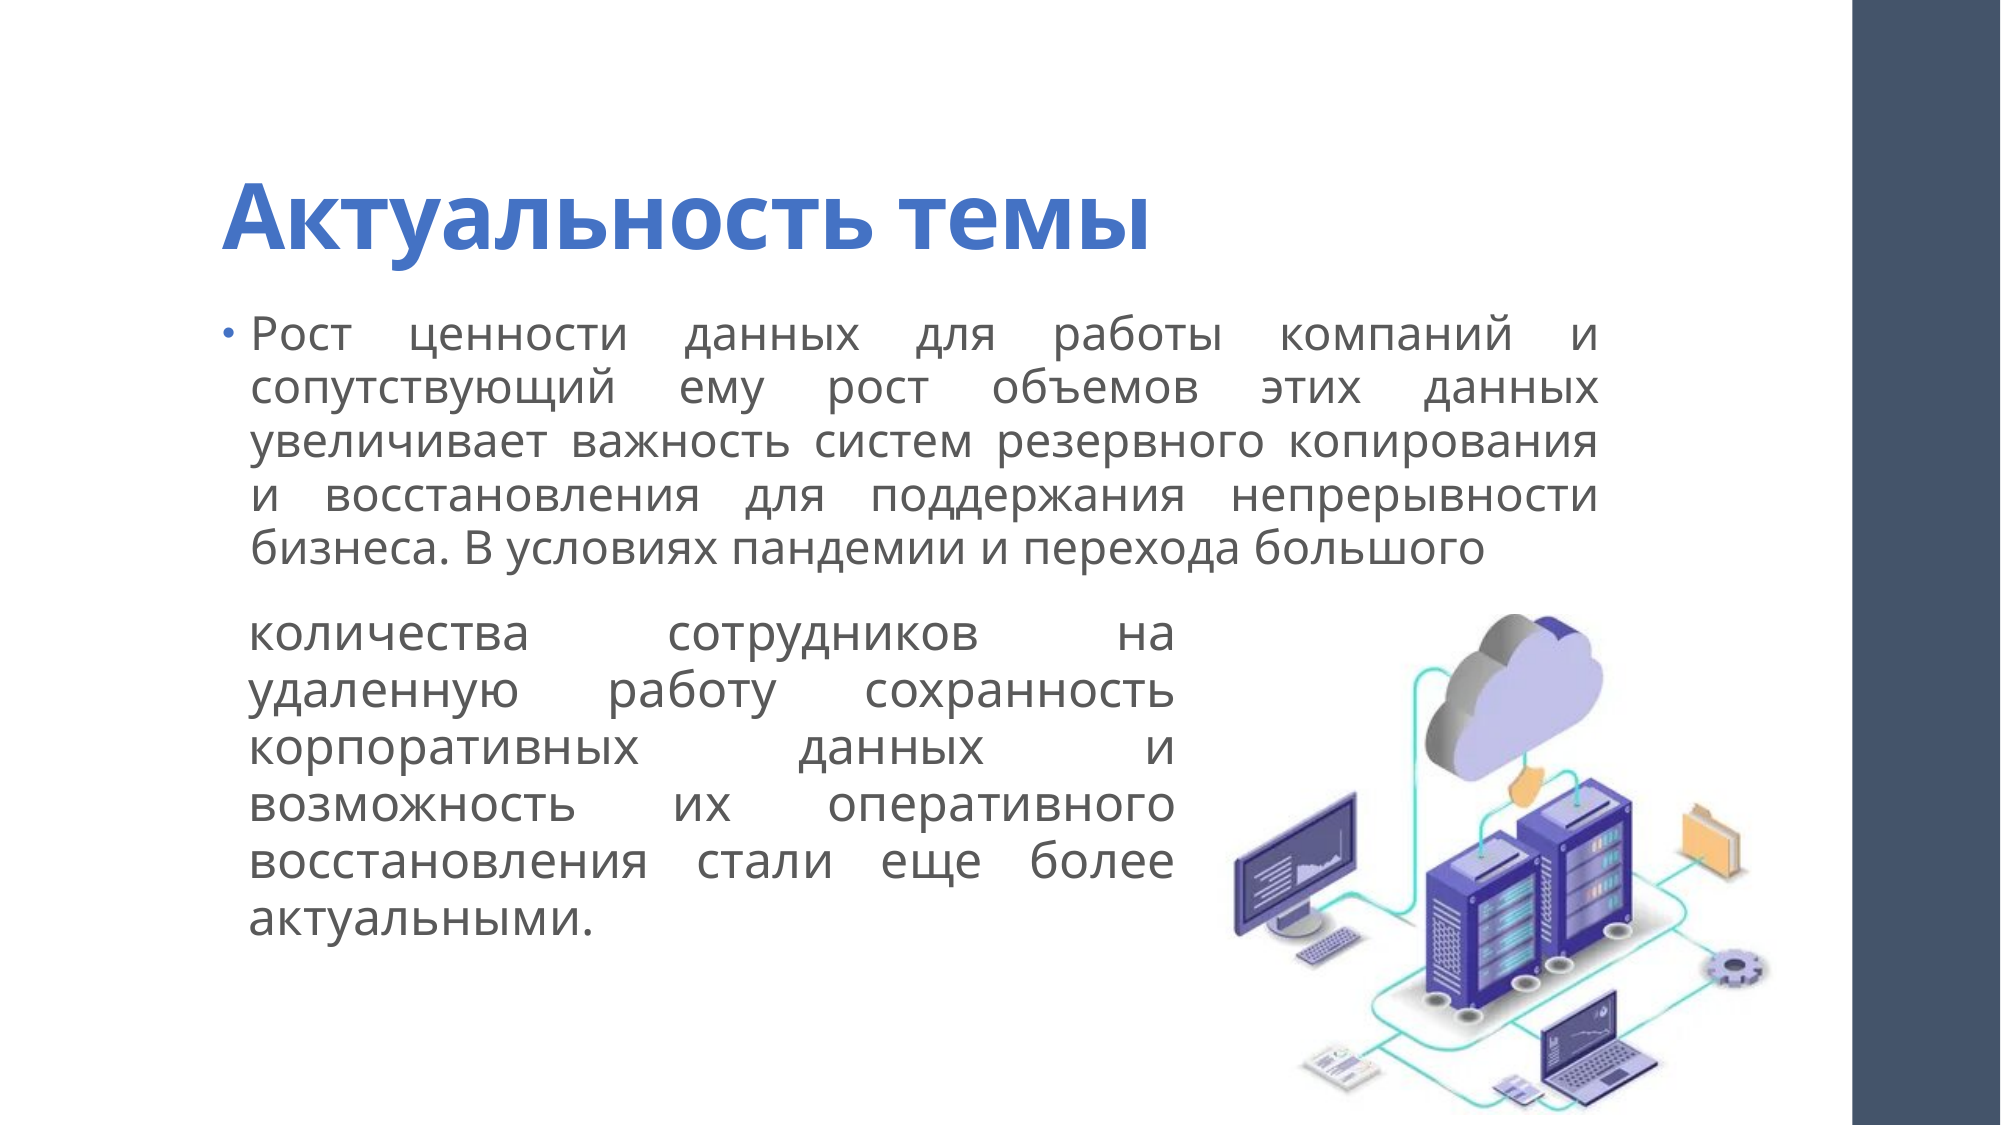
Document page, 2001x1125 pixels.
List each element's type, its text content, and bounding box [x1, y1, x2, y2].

list Рост ценности данных для работы компаний и сопутствующий ему рост объемов этих данных увеличивает важность систем резервного копирования и восстановления для поддержания непрерывности бизнеса. В условиях пандемии и перехода большого [206, 299, 1617, 620]
title Актуальность темы [206, 43, 1797, 278]
text_box количества сотрудников на удаленную работу сохранность корпоративных данных и возможность их оперативного восстановления стали еще более актуальными. [233, 597, 1193, 1077]
picture [1151, 614, 1852, 1115]
